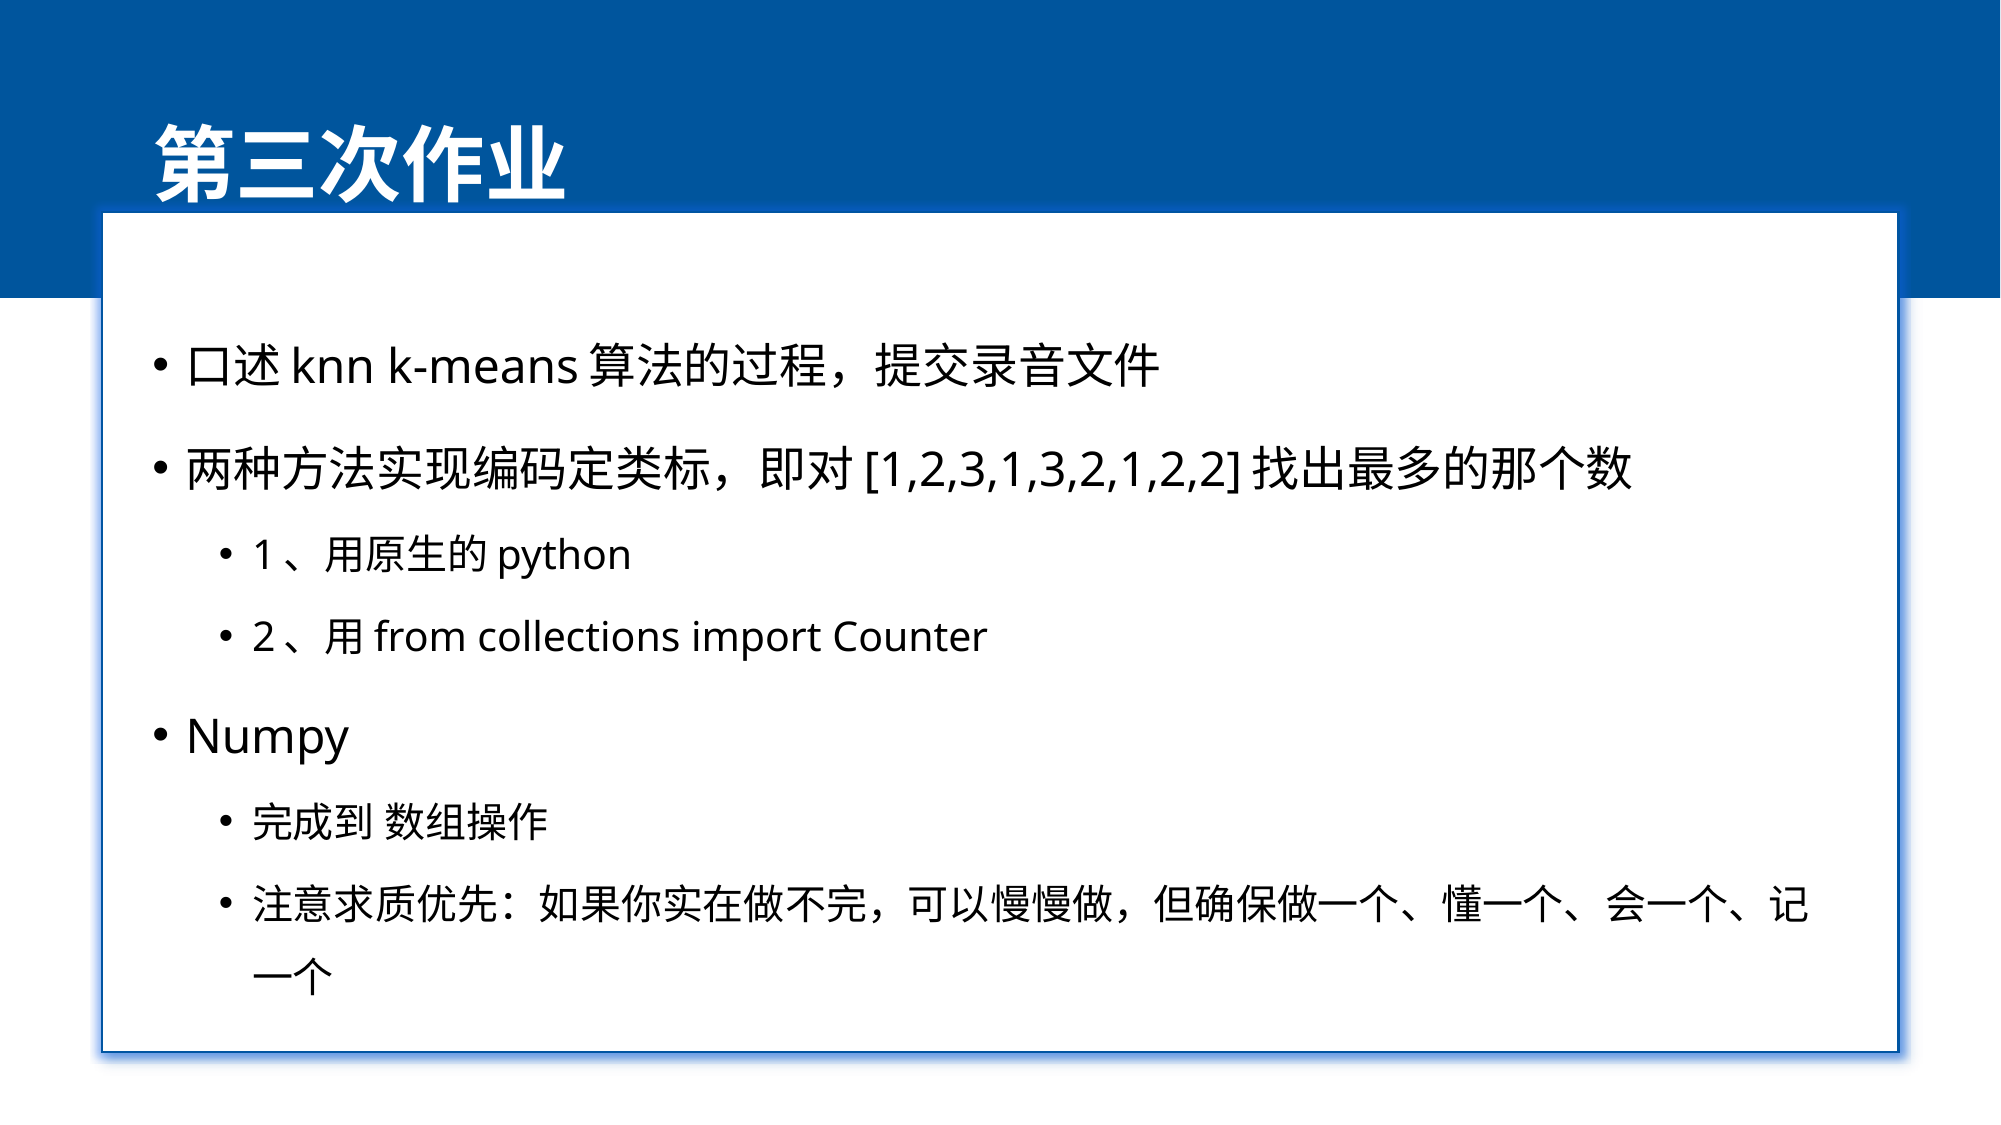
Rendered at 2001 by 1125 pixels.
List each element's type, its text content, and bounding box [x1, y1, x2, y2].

title 第三次作业 [137, 59, 1863, 278]
list 口述knn k-means算法的过程，提交录音文件 两种方法实现编码定类标，即对[1,2,3,1,3,2,1,2,2]找出最多的那个数 1、用原生的python 2、用from collections import Counter Numpy 完成到 数组操作 注意求质优先：如果你实在做不完，可以慢慢做，但确保做一个、懂一个、会一个、记一个 [137, 299, 1863, 1014]
